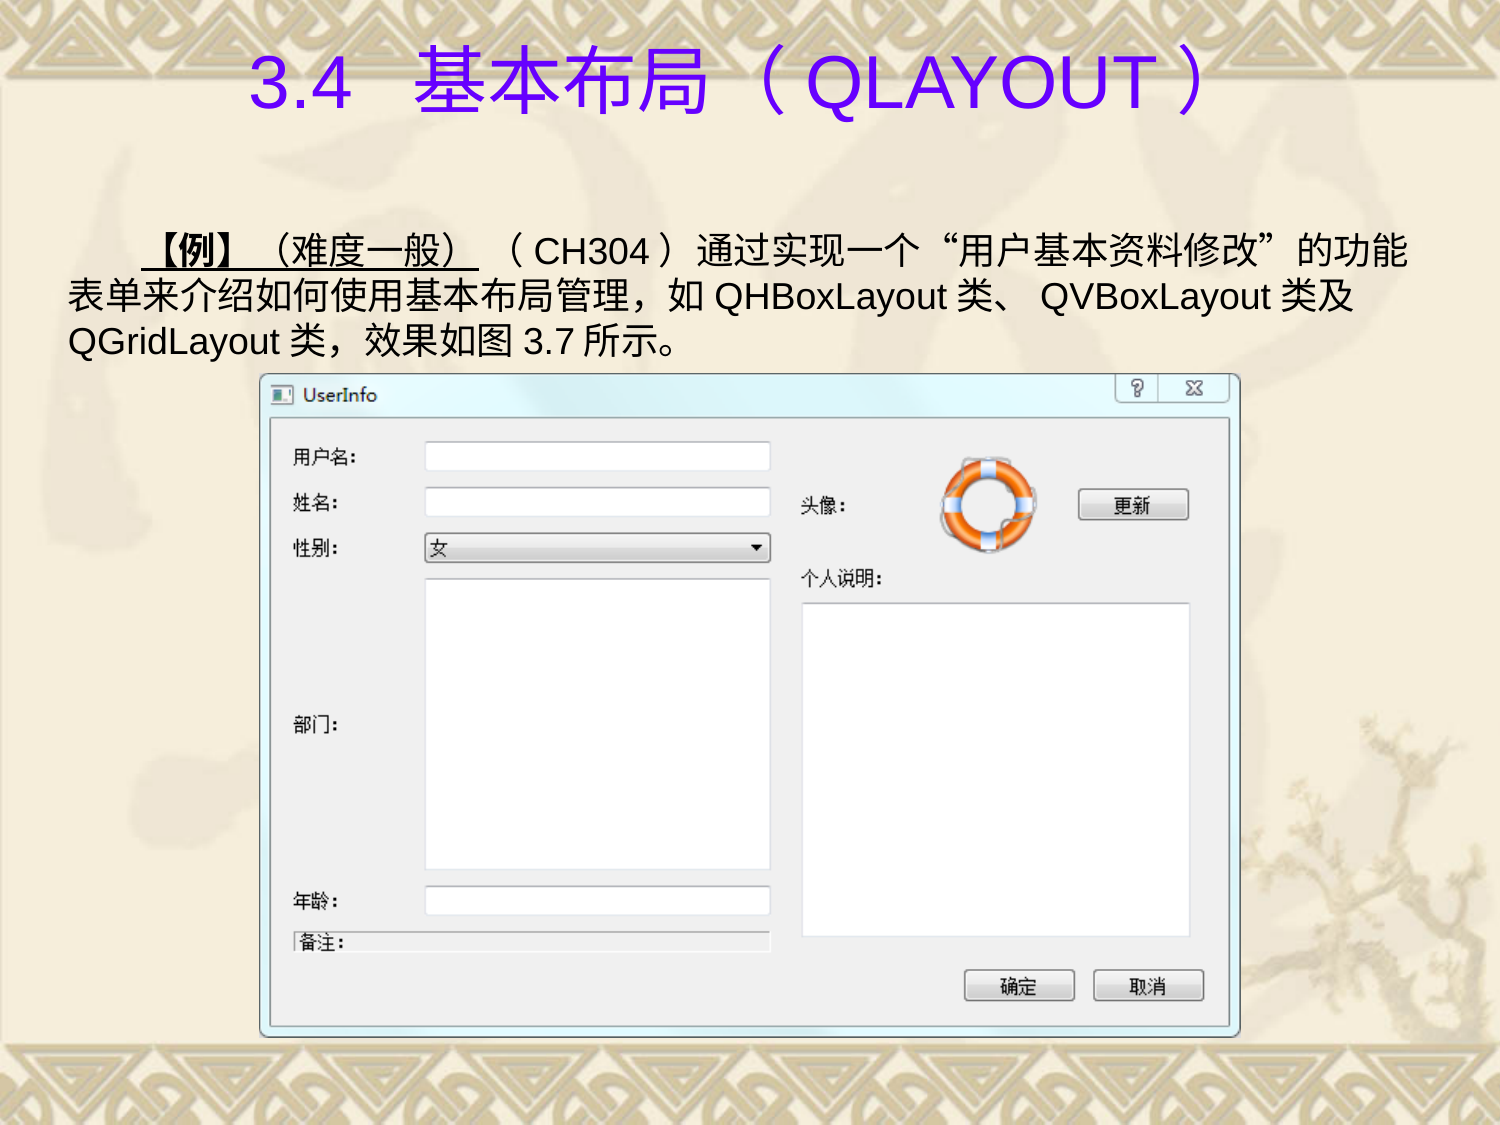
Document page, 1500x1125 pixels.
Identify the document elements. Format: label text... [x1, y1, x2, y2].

text_box 【例】（难度一般） （CH304）通过实现一个“用户基本资料修改”的功能表单来介绍如何使用基本布局管理，如QHBoxLayout类、QVBoxLayout类及QGridLayout类，效果如图3.7所示。 [53, 219, 1447, 415]
title 3.4 基本布局（QLayout） [49, 7, 1451, 149]
picture [0, 0, 1500, 1125]
